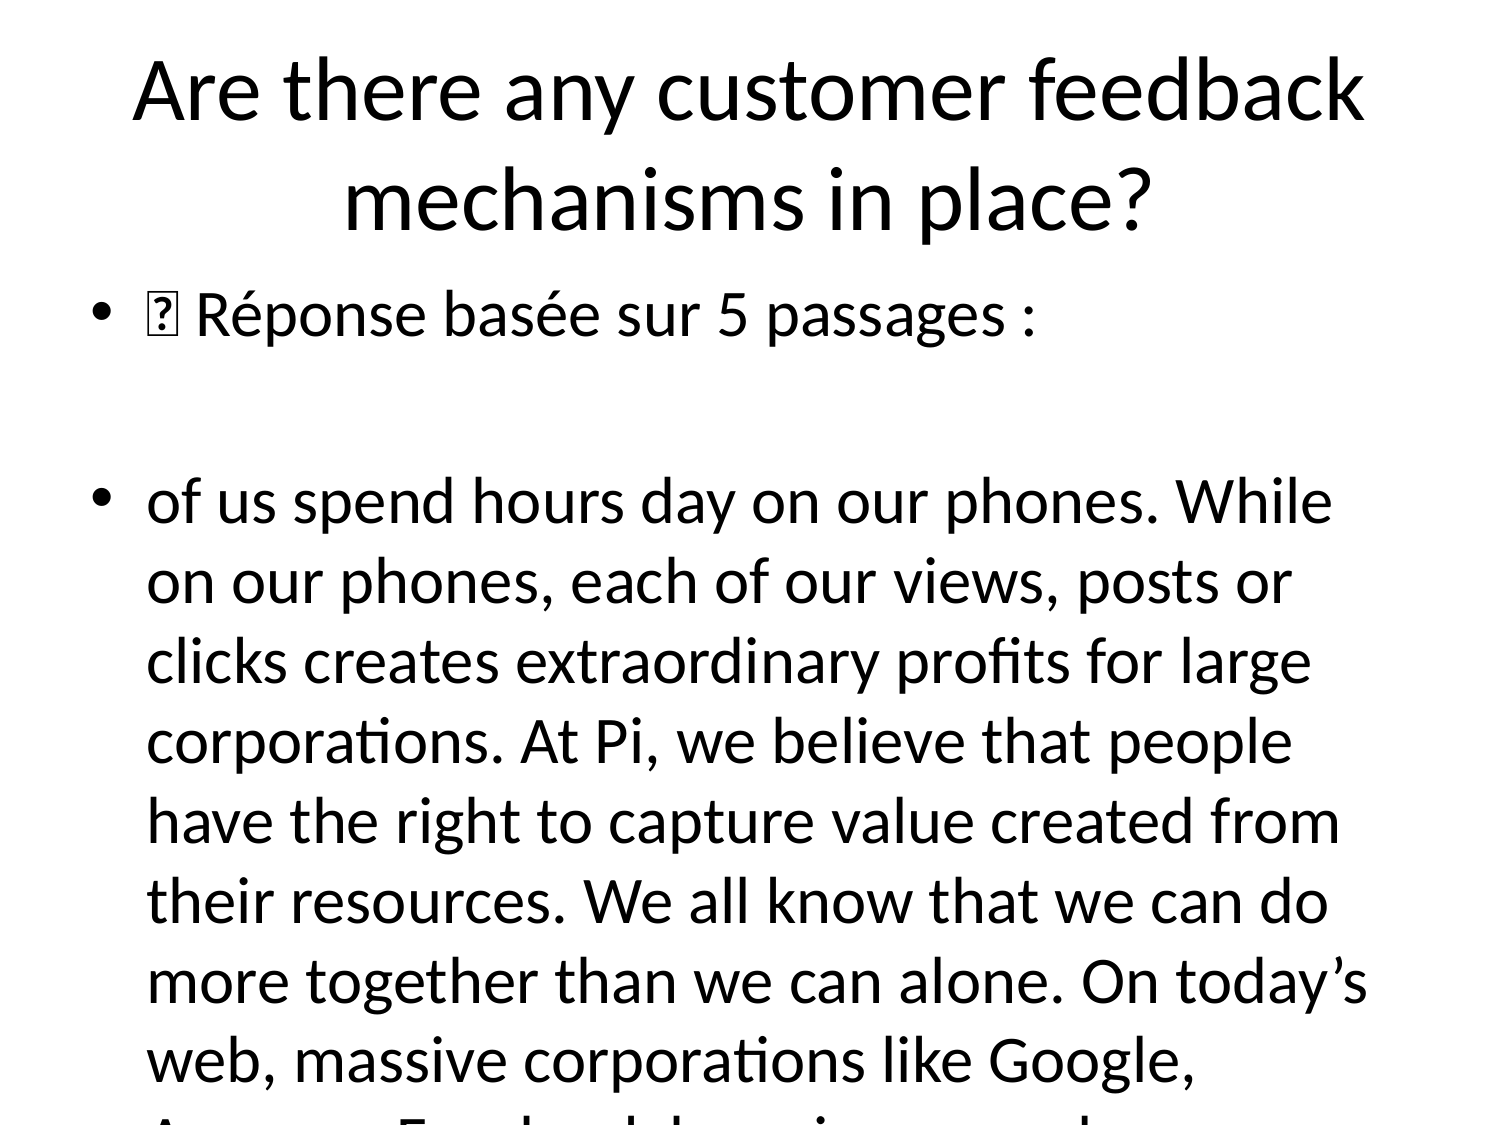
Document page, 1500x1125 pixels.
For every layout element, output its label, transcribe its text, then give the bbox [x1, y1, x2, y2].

list 💬 Réponse basée sur 5 passages : of us spend hours day on our phones. While on our phones, each of our views, posts or clicks creates extraordinary profits for large corporations. At Pi, we believe that people have the right to capture value created from their resources. We all know that we can do more together than we can alone. On today’s web, massive corporations like Google, Amazon, Facebook have immense leverage against individual consumers. As a result, they are able to capture the lionshare of value created by individual consumers on the web. Pi levels the playing field by allowing its members to pool their collective resources so they can get a share of the value that they create. The graphic below is the Pi Stack, where we see particularly promising opportunities for helping our members capture value. Below, we go into each of these areas in more detail. Introducing the Pi Stack - Unleashing underutilized resources Pi Ledger And Shared Trust Graph - Scaling Trust Across The Web One of the biggest challenges on the internet is knowing who to trust. Today, we rely on the rating systems of providers such as Amazon, eBay, Yelp, to know who we can transact with on the internet. Despite the fact that we, customers, do the hard work of rating and reviewing our peers, these internet intermediaries capture the lionshare of the value created this work. Pi’s consensus algorithm, described above, creates a native trust layer that scales trust on the web without intermediaries. While the value of just one individual’s Security Circle is small, the aggregate of our individual security circles build a global “trust graph” that help people understand who on the Pi Network can be trusted. The Pi Network’s global trust graph will facilitate transactions between strangers that would not have otherwise been possible. --- input and engaging with Pioneers. Pi embraces community critiques and suggestions, which is implemented by the open-for-comments features of Pi’s landing page, FAQs and white paper. Whenever people browse these materials on Pi’s websites, they can submit comment on a specific section right there to ask for questions and make suggestions. Offline Pioneer meetups that Pi’s core --- the community voted on the design and colors of the Pi logo.) We have received many valuable responses and feedback from the community on the project. One possible future direction is to open the attention market for any Pioneer to use Pi to post their content, while expanding the number of channels hosted on the Pi Network. In addition to bartering attention with their peers, Pioneers may also opt into bartering with companies that are seeking their attention. The average American sees between 4,000 and 10,000 ads a day. Companies fight for our attention and pay tremendous amounts of money for it. But we, the customers, receive no value from these transactions. In Pi’s attention marketplace, companies seeking to reach Pioneers will have to compensate their audience in Pi. Pi’s advertising marketplace will be strictly opt- in only and will provide an opportunity for Pioneers to monetize one of their greatest untapped resources: their attention. Pi’s Barter Marketplace - Build Your Personal Virtual Storefront In addition to contributing trust and attention to the Pi Network, we expect Pioneers to be able to contribute their unique skills and services in the future. Pi’s mobile application will also serve as a Point of Sales where Pi’s members can offer their untapped goods and services via a “virtual storefront” to other members of the Pi Network. For example, a member offer up an underutilized room in their apartment for rent to other members on the Pi Network. In addition to real assets, members of the Pi Network will also be able to offer skills and services via their virtual storefronts. For example, a member of the Pi Network could offer their programming or design skills on the Pi marketplace. Overtime, the value of Pi will be supported by a growing basket of goods --- mechanisms in favor of informal (or “off-chain”) mechanisms arising from a combination of role and --- in the network as trustworthy. Each node in the network builds a quorum slice, consisting of other nodes in the network that they deem to be trustworthy. Quorums are formed based on its members quorum slices, and a validator will only accept new transactions if and only if a proportion of nodes in their quorums will also accept the transaction. As validators across the network construct their quorums, these quorums [75, 262, 1425, 1005]
title Are there any customer feedback mechanisms in place? [75, 45, 1425, 233]
